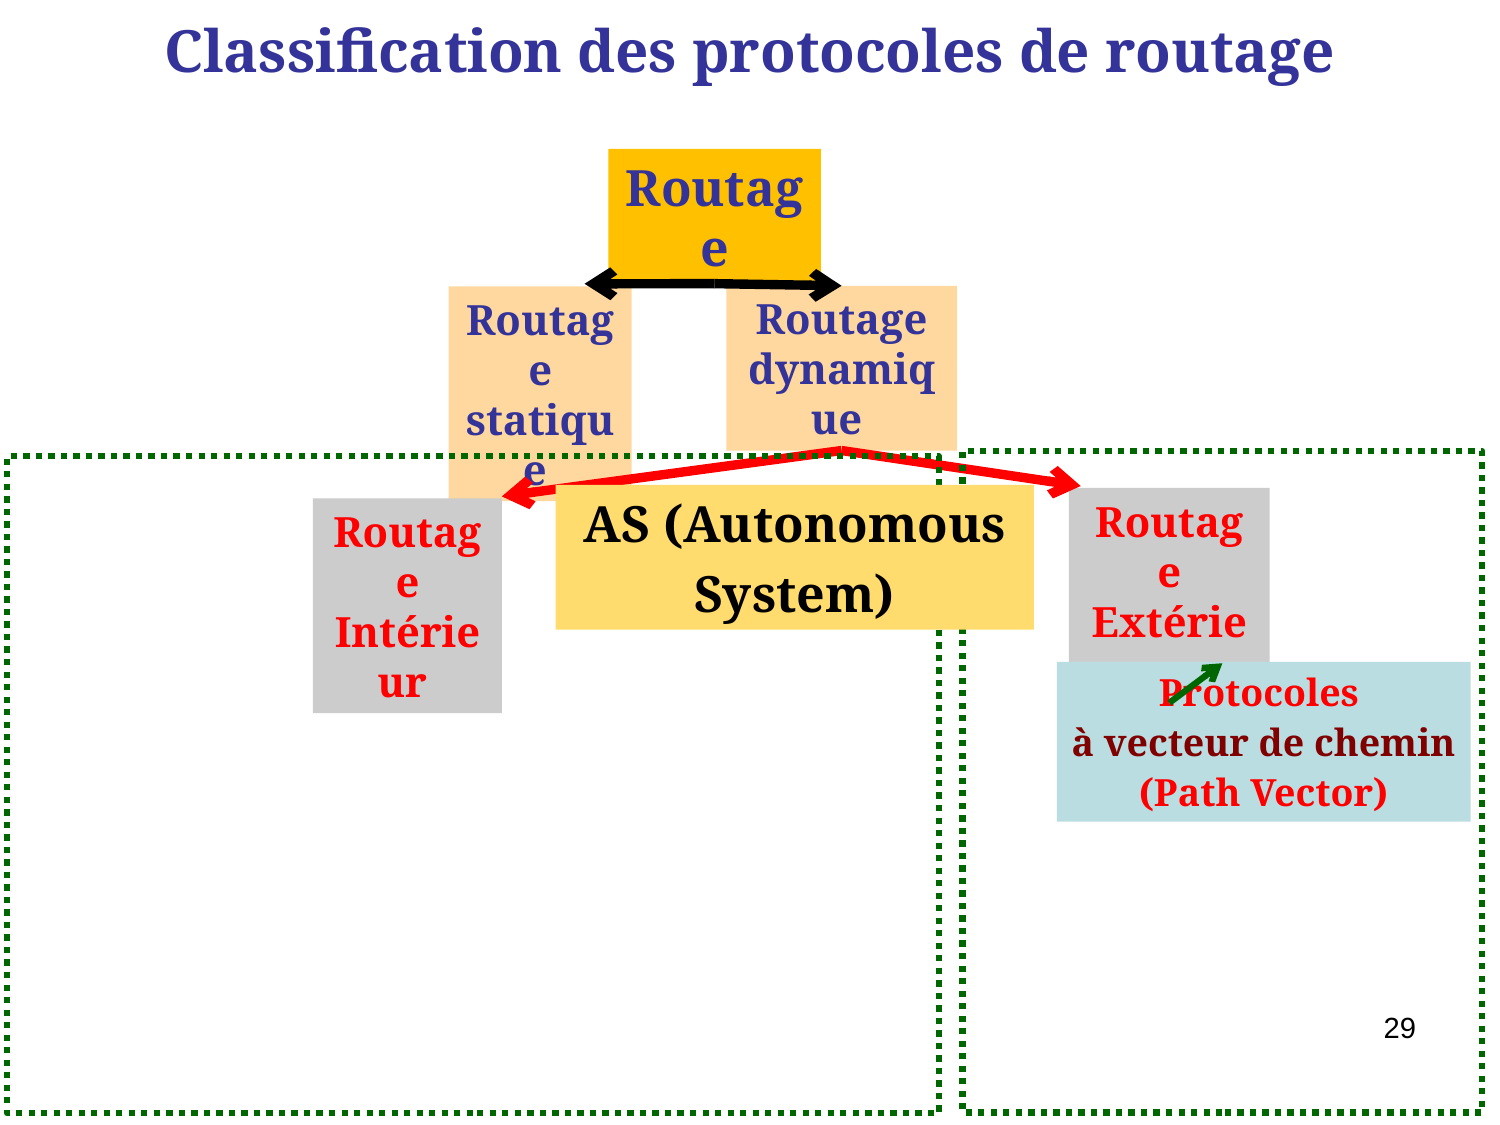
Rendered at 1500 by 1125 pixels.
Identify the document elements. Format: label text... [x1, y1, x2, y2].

text_box [6, 456, 939, 1114]
text_box AS (Autonomous System) [555, 624, 1034, 630]
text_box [1168, 603, 1223, 664]
text_box Classification des protocoles de routage [74, 7, 1425, 100]
text_box [962, 451, 1483, 1113]
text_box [312, 148, 1270, 615]
